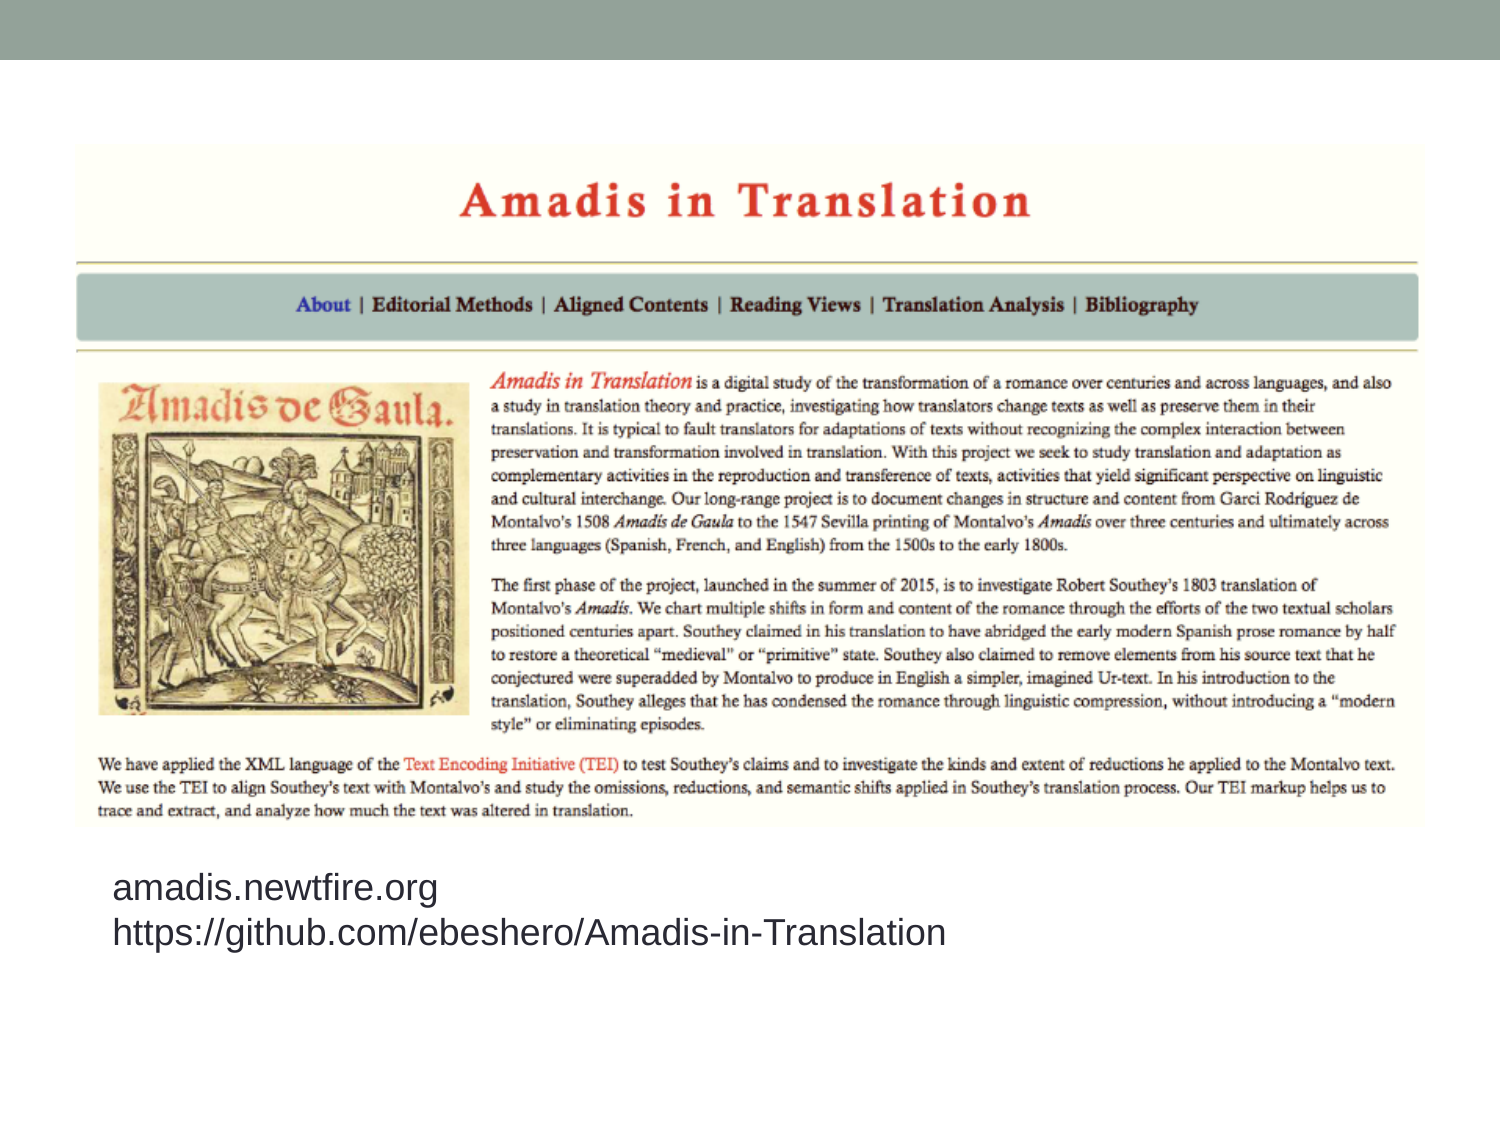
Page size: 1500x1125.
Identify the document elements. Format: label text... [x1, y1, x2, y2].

text_box amadis.newtfire.org https://github.com/ebeshero/Amadis-in-Translation [97, 894, 1103, 961]
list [74, 85, 1426, 886]
